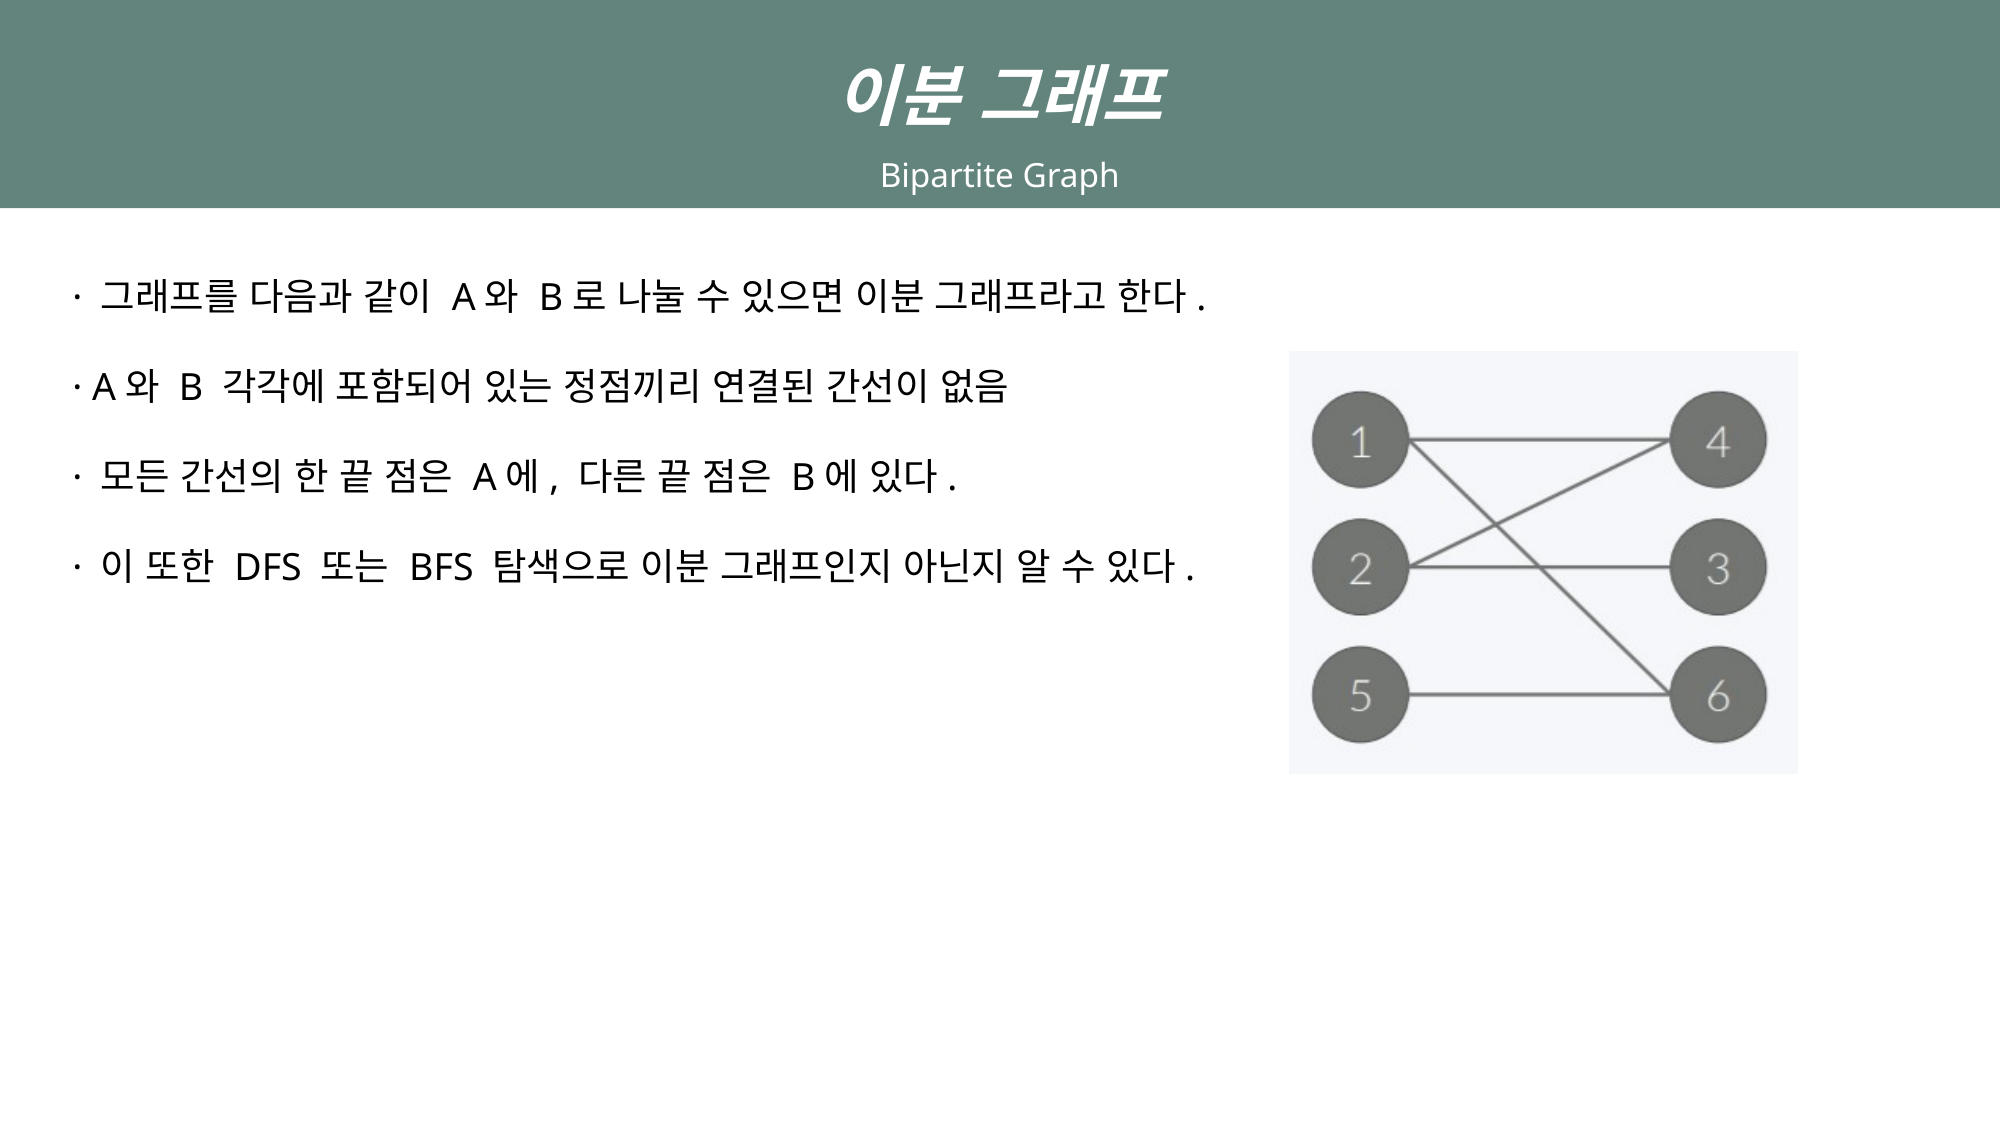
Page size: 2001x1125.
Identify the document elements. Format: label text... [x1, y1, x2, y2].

text_box · 그래프를 다음과 같이 A와 B로 나눌 수 있으면 이분 그래프라고 한다. · A와 B 각각에 포함되어 있는 정점끼리 연결된 간선이 없음 · 모든 간선의 한 끝 점은 A에, 다른 끝 점은 B에 있다. · 이 또한 DFS 또는 BFS 탐색으로 이분 그래프인지 아닌지 알 수 있다. [57, 265, 1269, 596]
picture [1289, 351, 1798, 774]
text_box 이분 그래프 Bipartite Graph [0, 0, 2000, 209]
